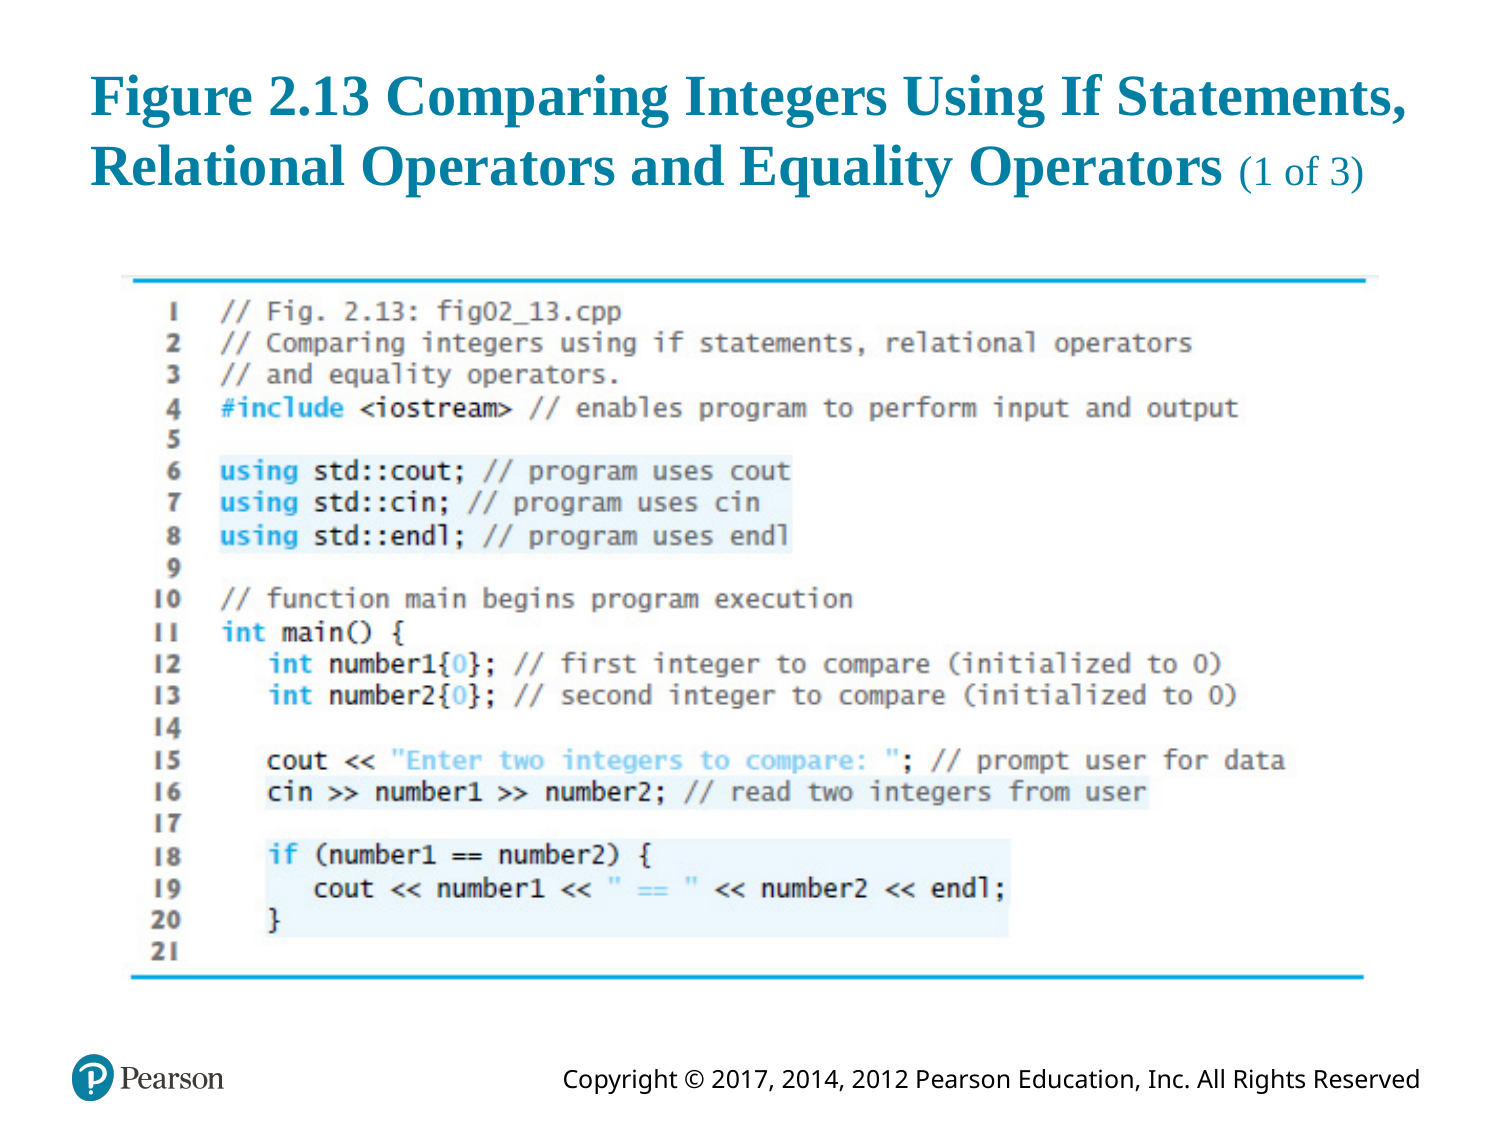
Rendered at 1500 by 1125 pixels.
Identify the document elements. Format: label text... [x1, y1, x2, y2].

title Figure 2.13 Comparing Integers Using If Statements, Relational Operators and Equality Operators (1 of 3) [75, 37, 1425, 213]
picture [72, 1087, 83, 1101]
picture [121, 274, 1379, 985]
picture [98, 1054, 224, 1101]
picture [80, 1063, 106, 1088]
picture [72, 1054, 88, 1070]
